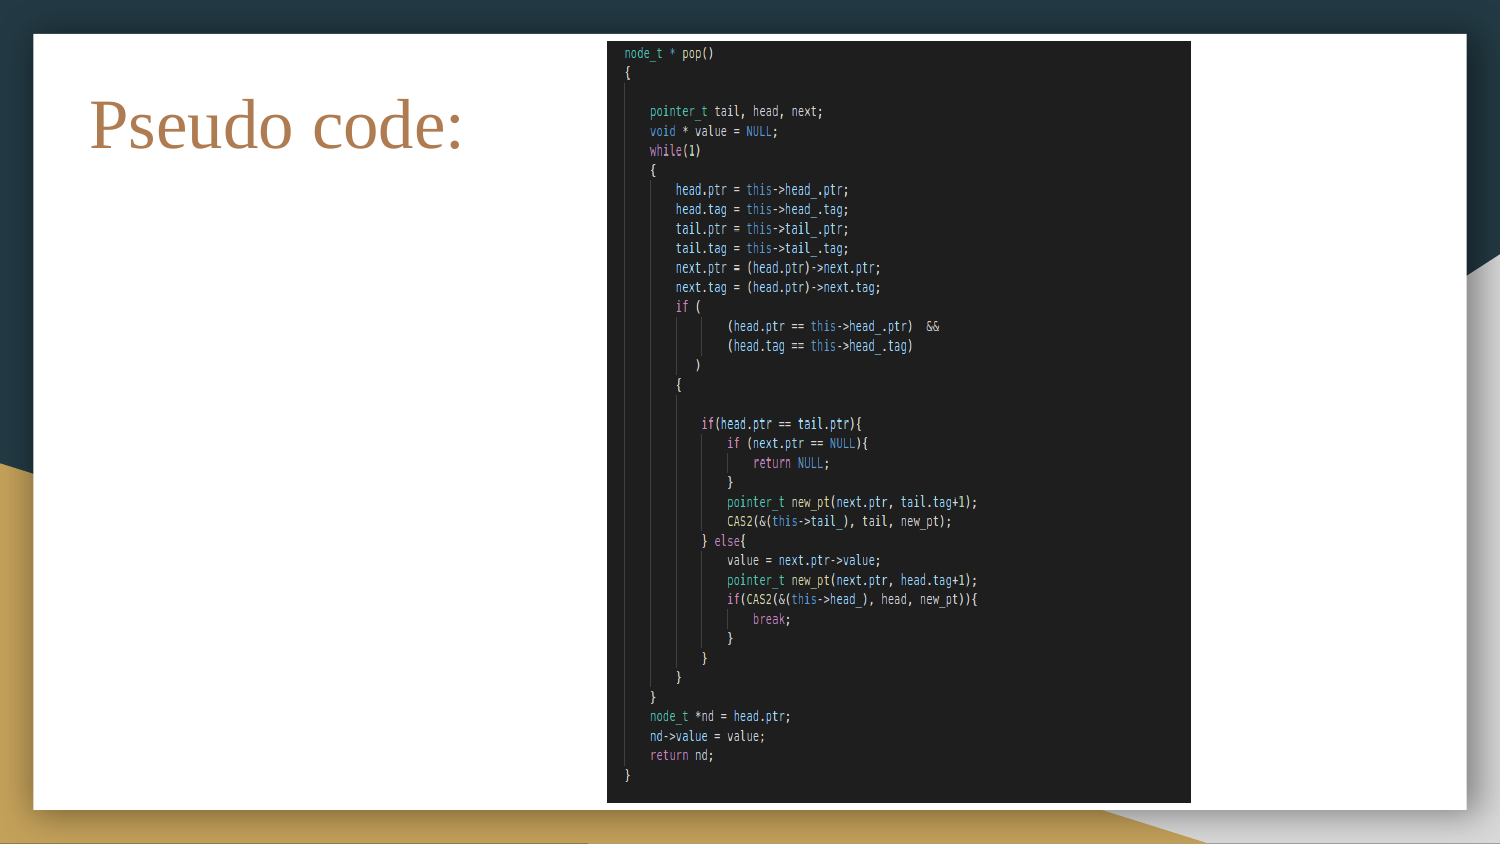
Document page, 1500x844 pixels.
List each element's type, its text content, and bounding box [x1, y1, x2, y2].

picture [607, 40, 1192, 803]
title Pseudo code: [74, 62, 580, 219]
